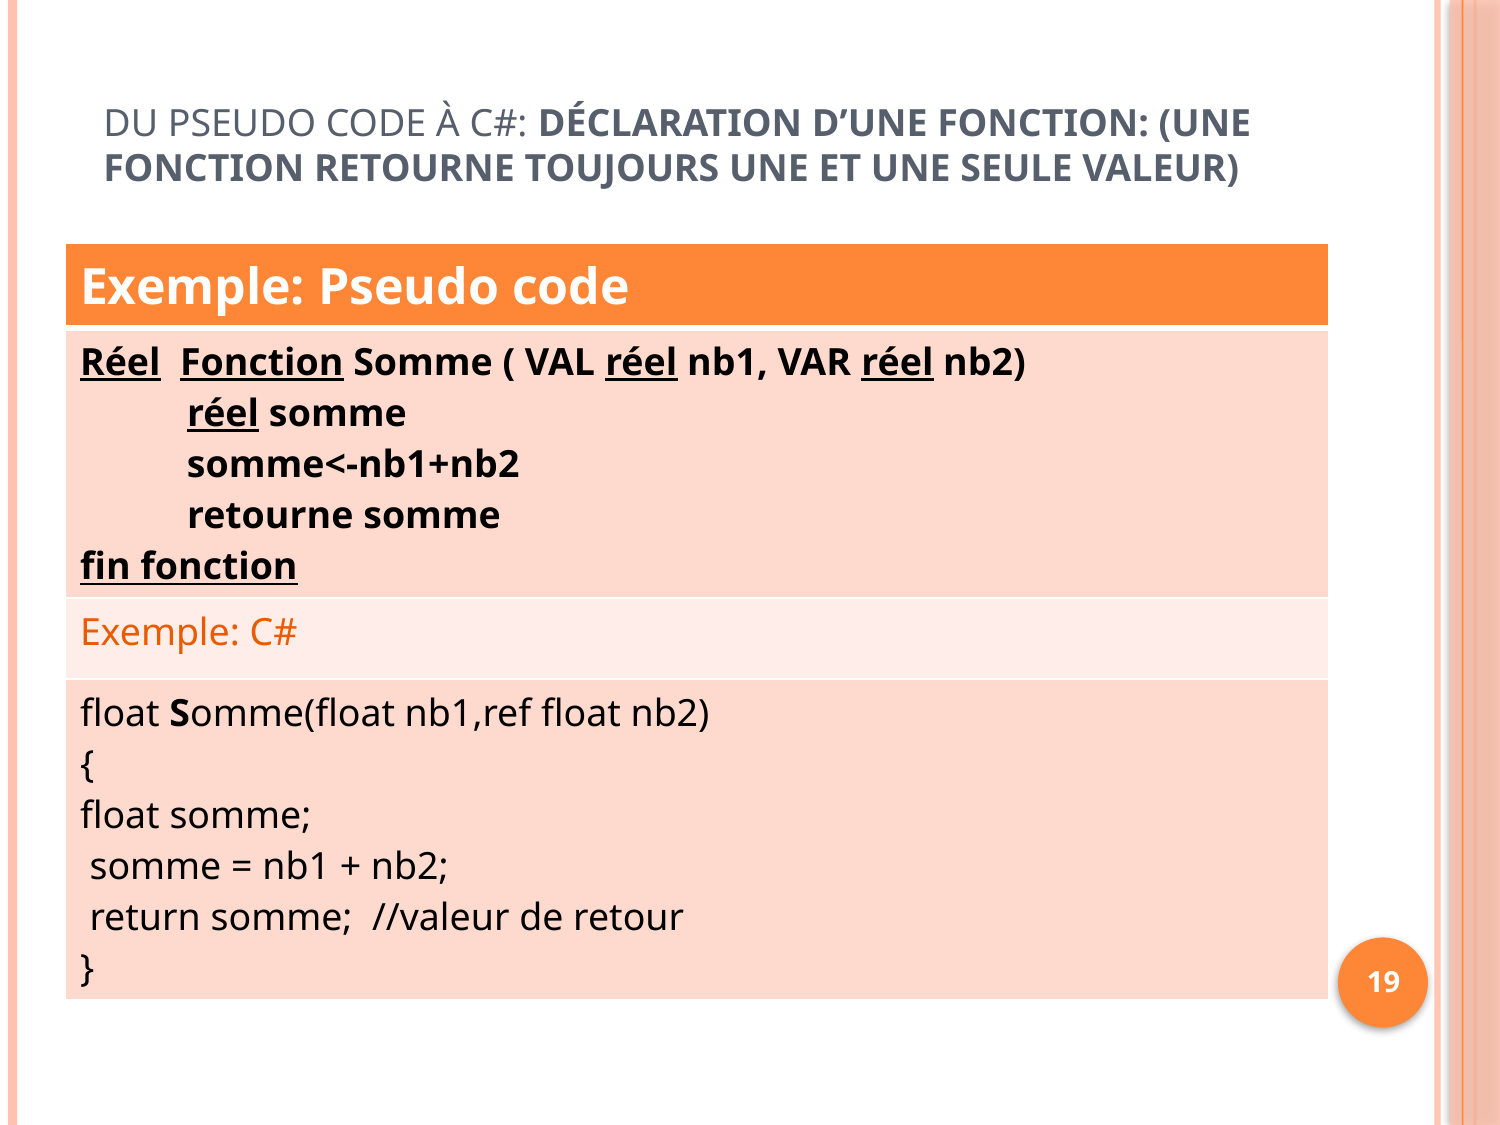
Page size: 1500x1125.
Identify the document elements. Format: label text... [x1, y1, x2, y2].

table_header Exemple: Pseudo code [66, 244, 1328, 325]
title Du pseudo code à C#: Déclaration d’une fonction: (Une fonction retourne toujours une et une seule valeur) [88, 90, 1314, 197]
slide_number 19 [1333, 940, 1434, 1027]
table_cell float Somme(float nb1,ref float nb2) { float somme; somme = nb1 + nb2; return somme; //valeur de retour } [66, 680, 1328, 999]
table_cell Réel Fonction Somme ( VAL réel nb1, VAR réel nb2) réel somme somme<-nb1+nb2 retourne somme fin fonction [66, 331, 1328, 597]
table_cell Exemple: C# [66, 599, 1328, 678]
